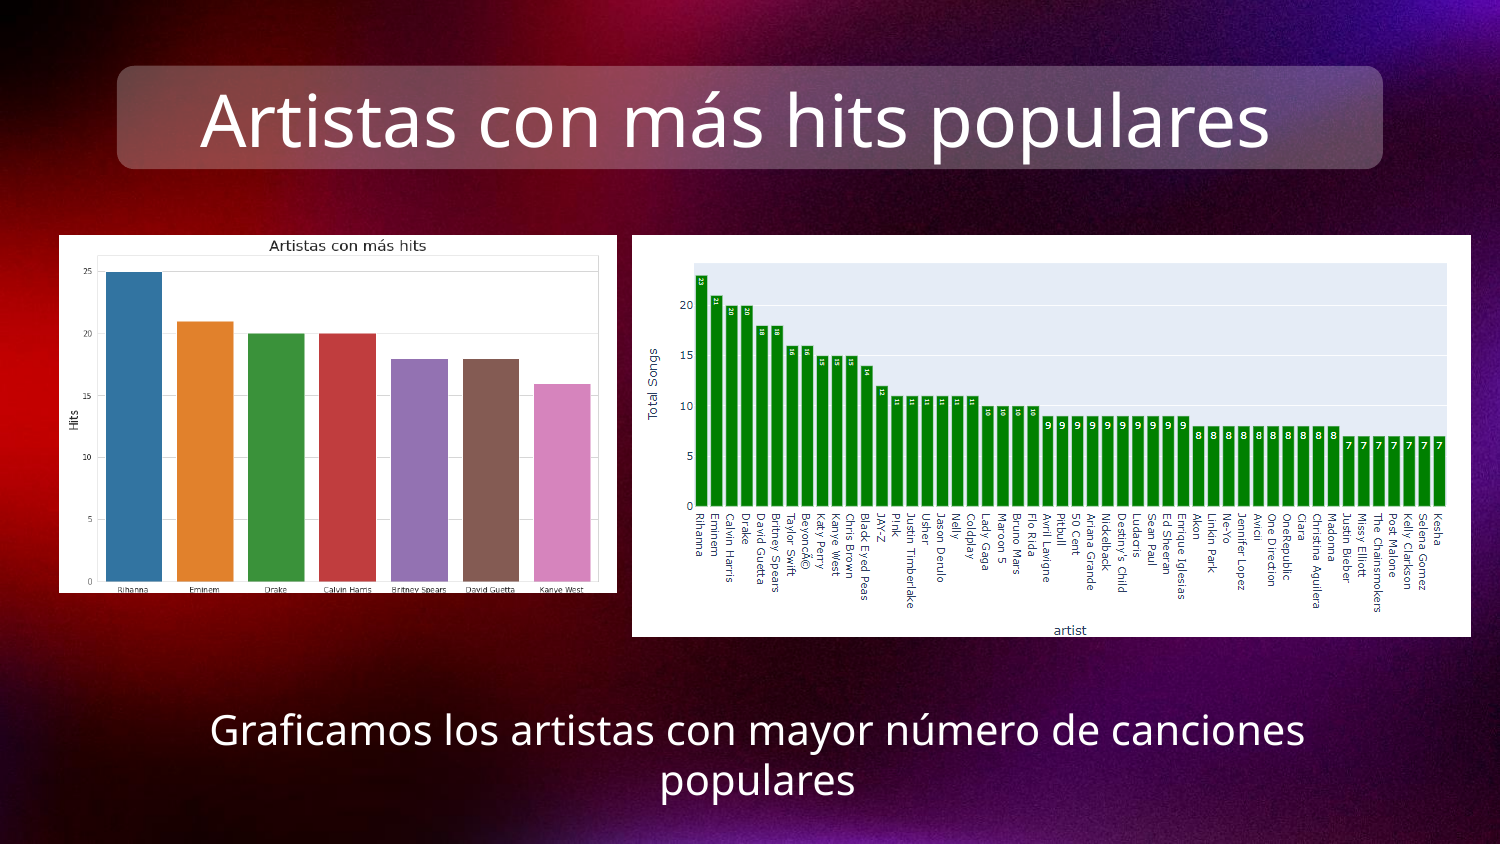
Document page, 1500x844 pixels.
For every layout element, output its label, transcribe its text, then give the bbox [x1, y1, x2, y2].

title Artistas con más hits populares [103, 80, 1370, 157]
subtitle Graficamos los artistas con mayor número de canciones populares [110, 718, 1405, 789]
picture [0, 0, 1500, 844]
